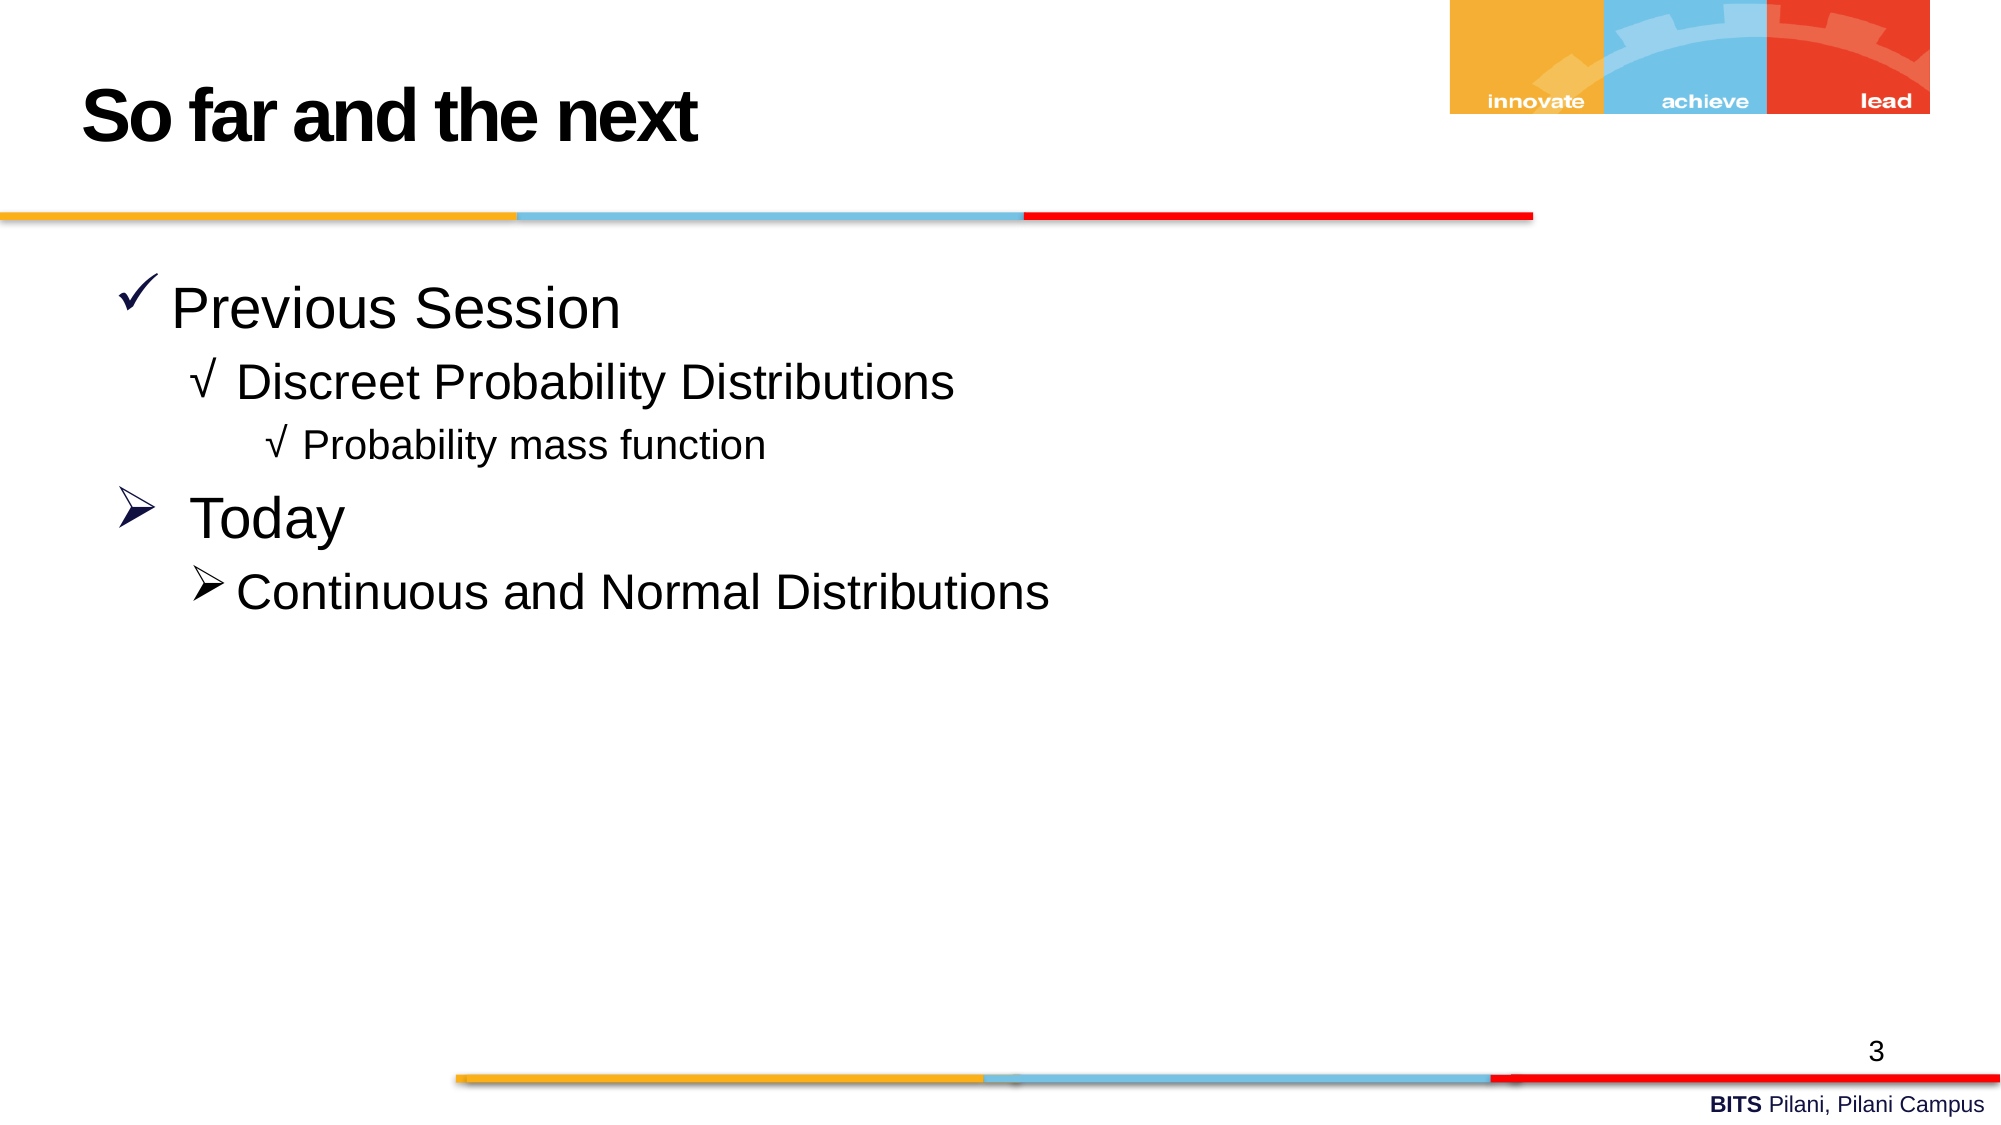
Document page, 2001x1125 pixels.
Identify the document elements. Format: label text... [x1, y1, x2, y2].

list So far and the next [66, 24, 1450, 213]
slide_number 3 [1433, 1024, 1901, 1103]
list Previous Session Discreet Probability Distributions Probability mass function Today Continuous and Normal Distributions [99, 262, 1900, 1005]
picture [1449, 0, 1930, 114]
